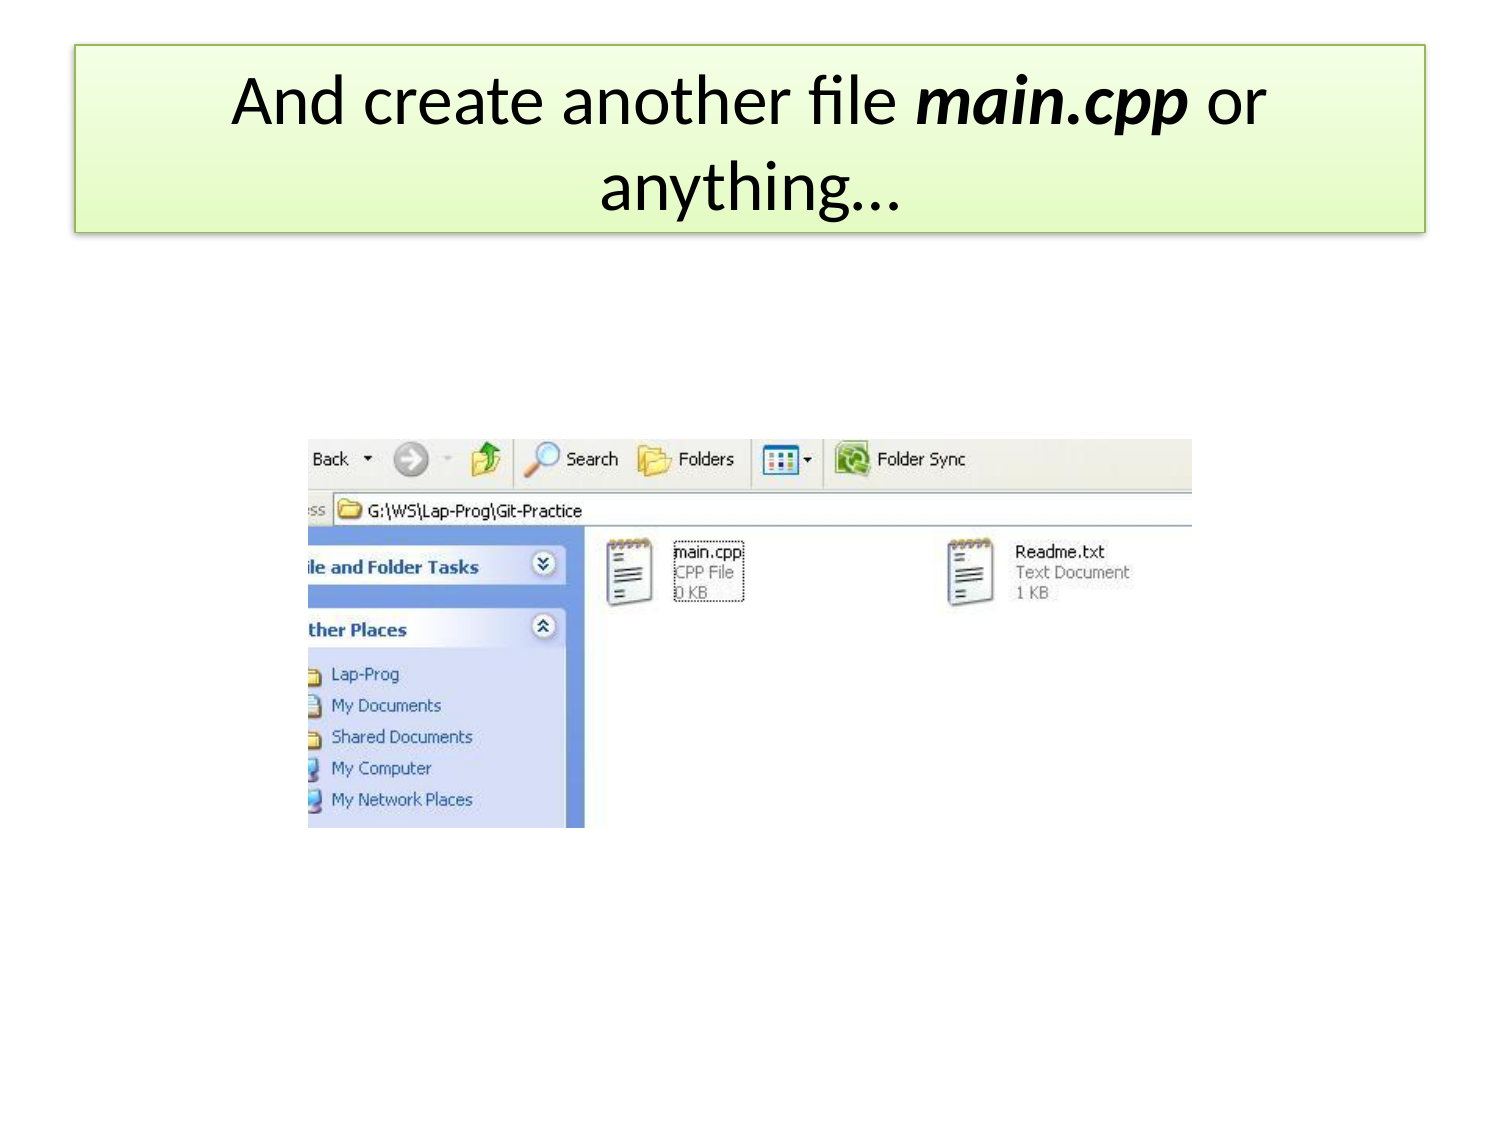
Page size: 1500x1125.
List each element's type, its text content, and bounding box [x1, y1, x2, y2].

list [308, 439, 1192, 828]
title And create another file main.cpp or anything… [74, 44, 1426, 233]
